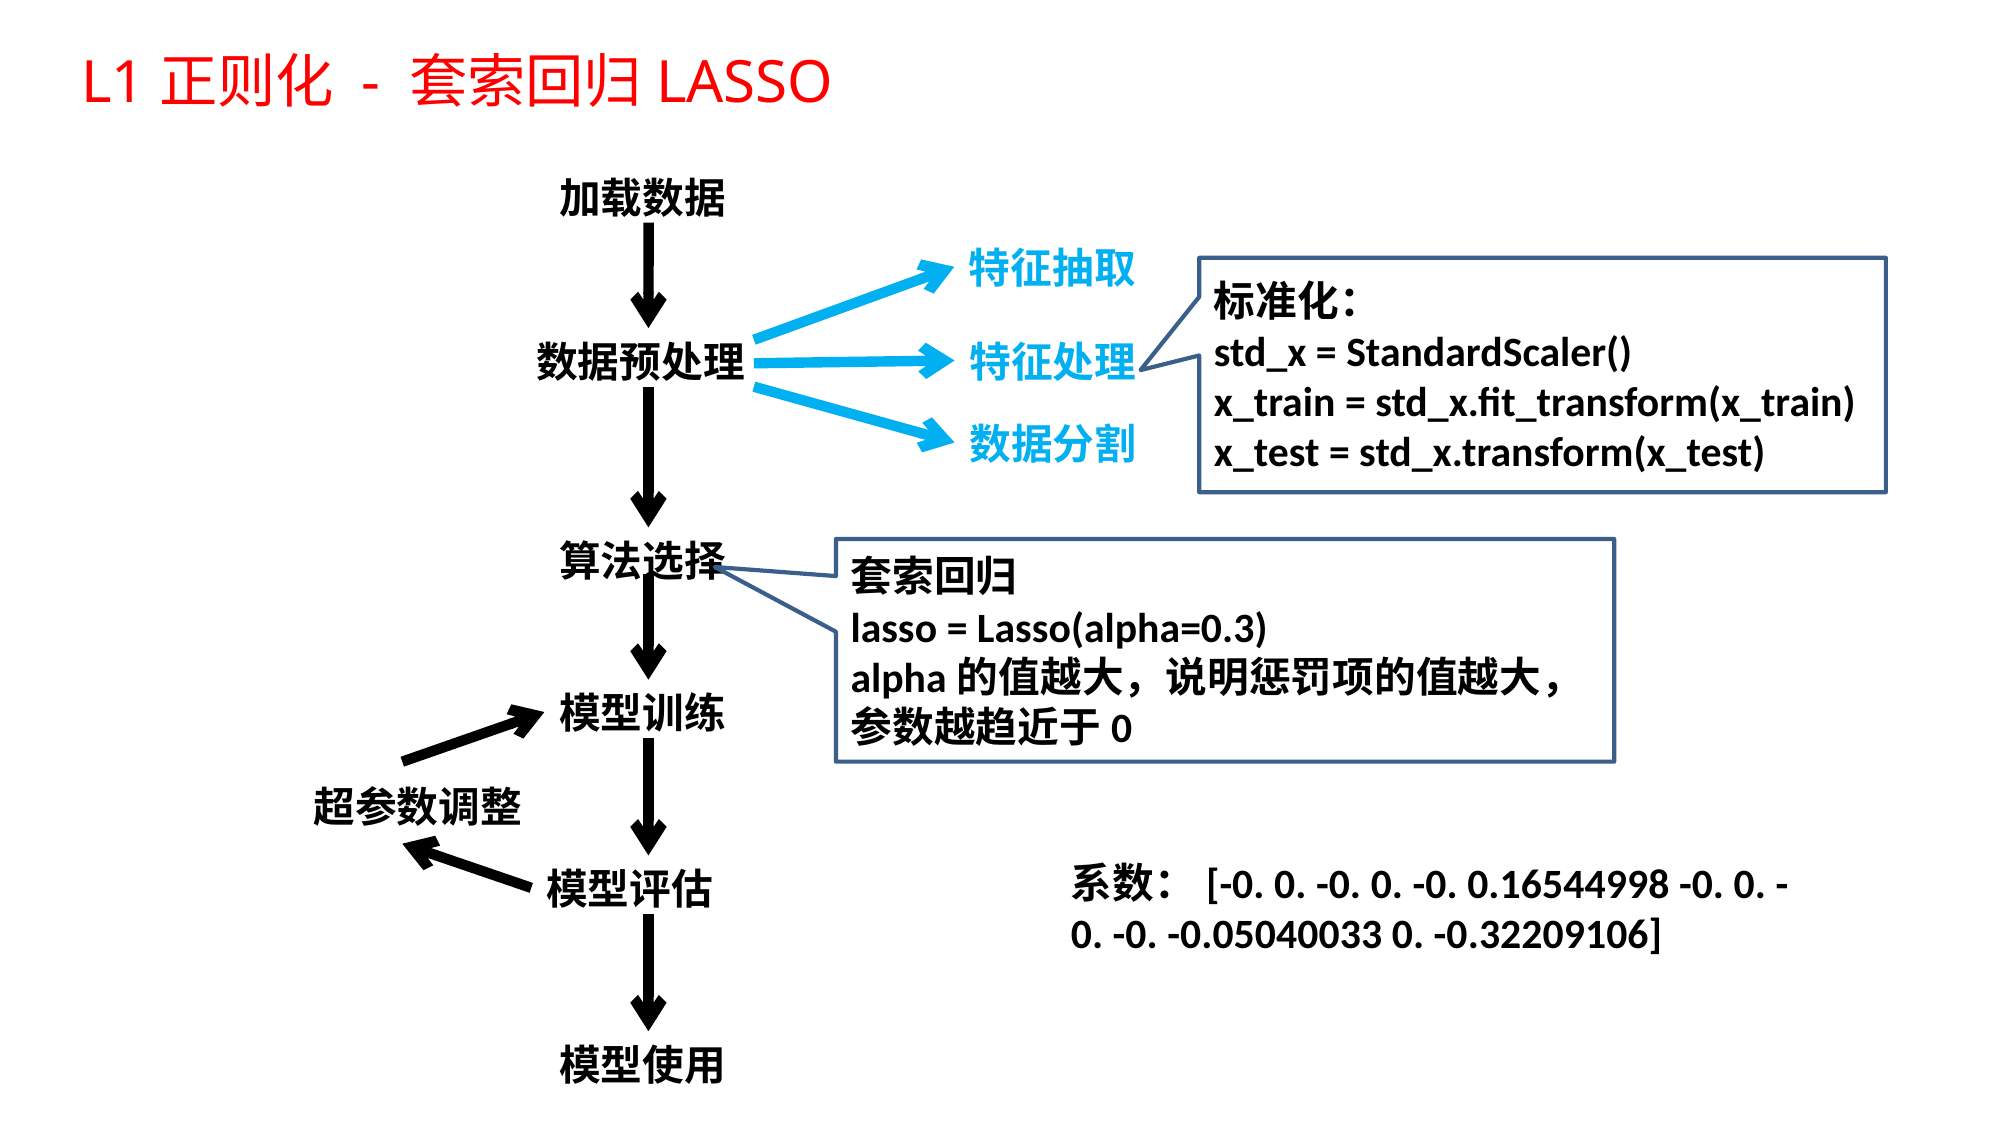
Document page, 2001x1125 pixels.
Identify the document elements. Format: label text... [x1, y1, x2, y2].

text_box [753, 266, 954, 340]
text_box 系数：[-0. 0. -0. 0. -0. 0.16544998 -0. 0. -0. -0. -0.05040033 0. -0.32209106] [1070, 856, 1810, 958]
text_box 算法选择 [544, 527, 742, 593]
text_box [753, 360, 954, 364]
text_box L1正则化 - 套索回归LASSO [66, 36, 848, 122]
text_box 特征抽取 [954, 234, 1151, 300]
text_box 模型使用 [544, 1031, 742, 1097]
text_box 模型评估 [531, 855, 743, 921]
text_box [753, 386, 954, 444]
text_box 套索回归 lasso = Lasso(alpha=0.3) alpha的值越大，说明惩罚项的值越大，参数越趋近于0 [712, 536, 1617, 764]
text_box 超参数调整 [298, 773, 538, 839]
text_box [402, 843, 532, 889]
text_box 模型训练 [544, 679, 742, 745]
text_box 标准化： std_x = StandardScaler() x_train = std_x.fit_transform(x_train) x_test = std_x.transform(x_test) [1138, 255, 1888, 495]
text_box 数据预处理 [521, 328, 760, 393]
text_box 数据分割 [954, 410, 1152, 475]
text_box 加载数据 [544, 164, 742, 229]
text_box 特征处理 [954, 328, 1152, 393]
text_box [402, 712, 544, 762]
